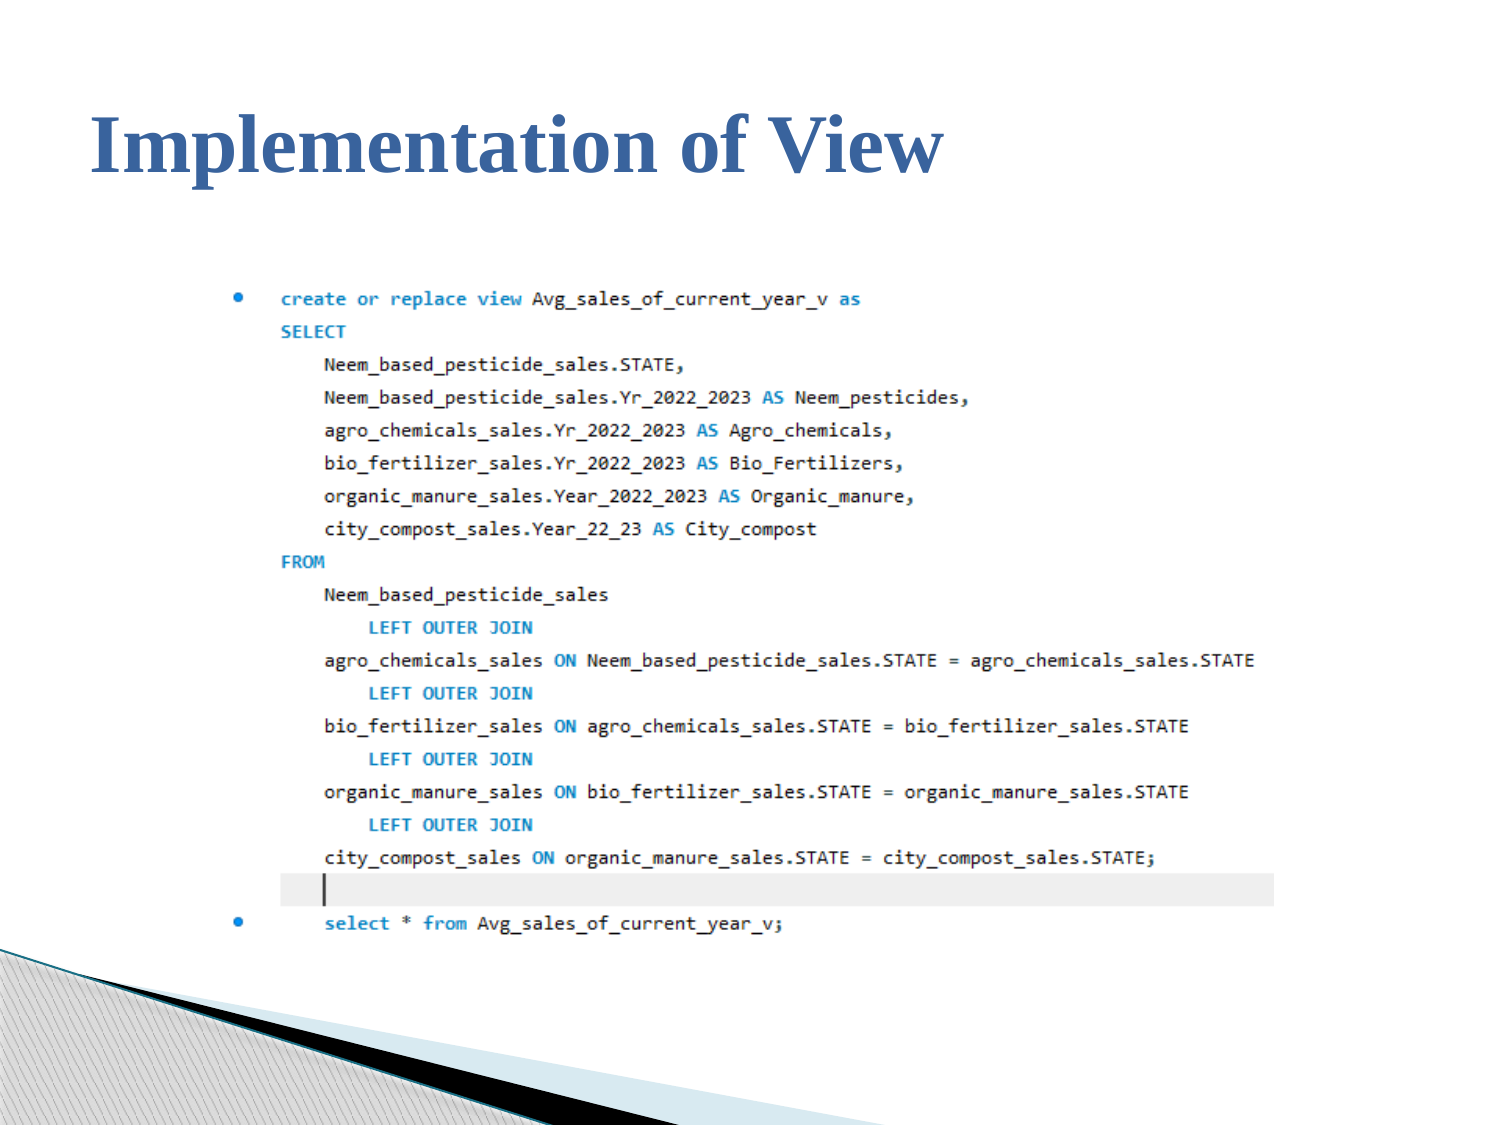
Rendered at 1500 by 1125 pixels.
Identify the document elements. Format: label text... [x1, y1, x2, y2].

title Implementation of View [75, 45, 1425, 233]
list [226, 284, 1274, 944]
